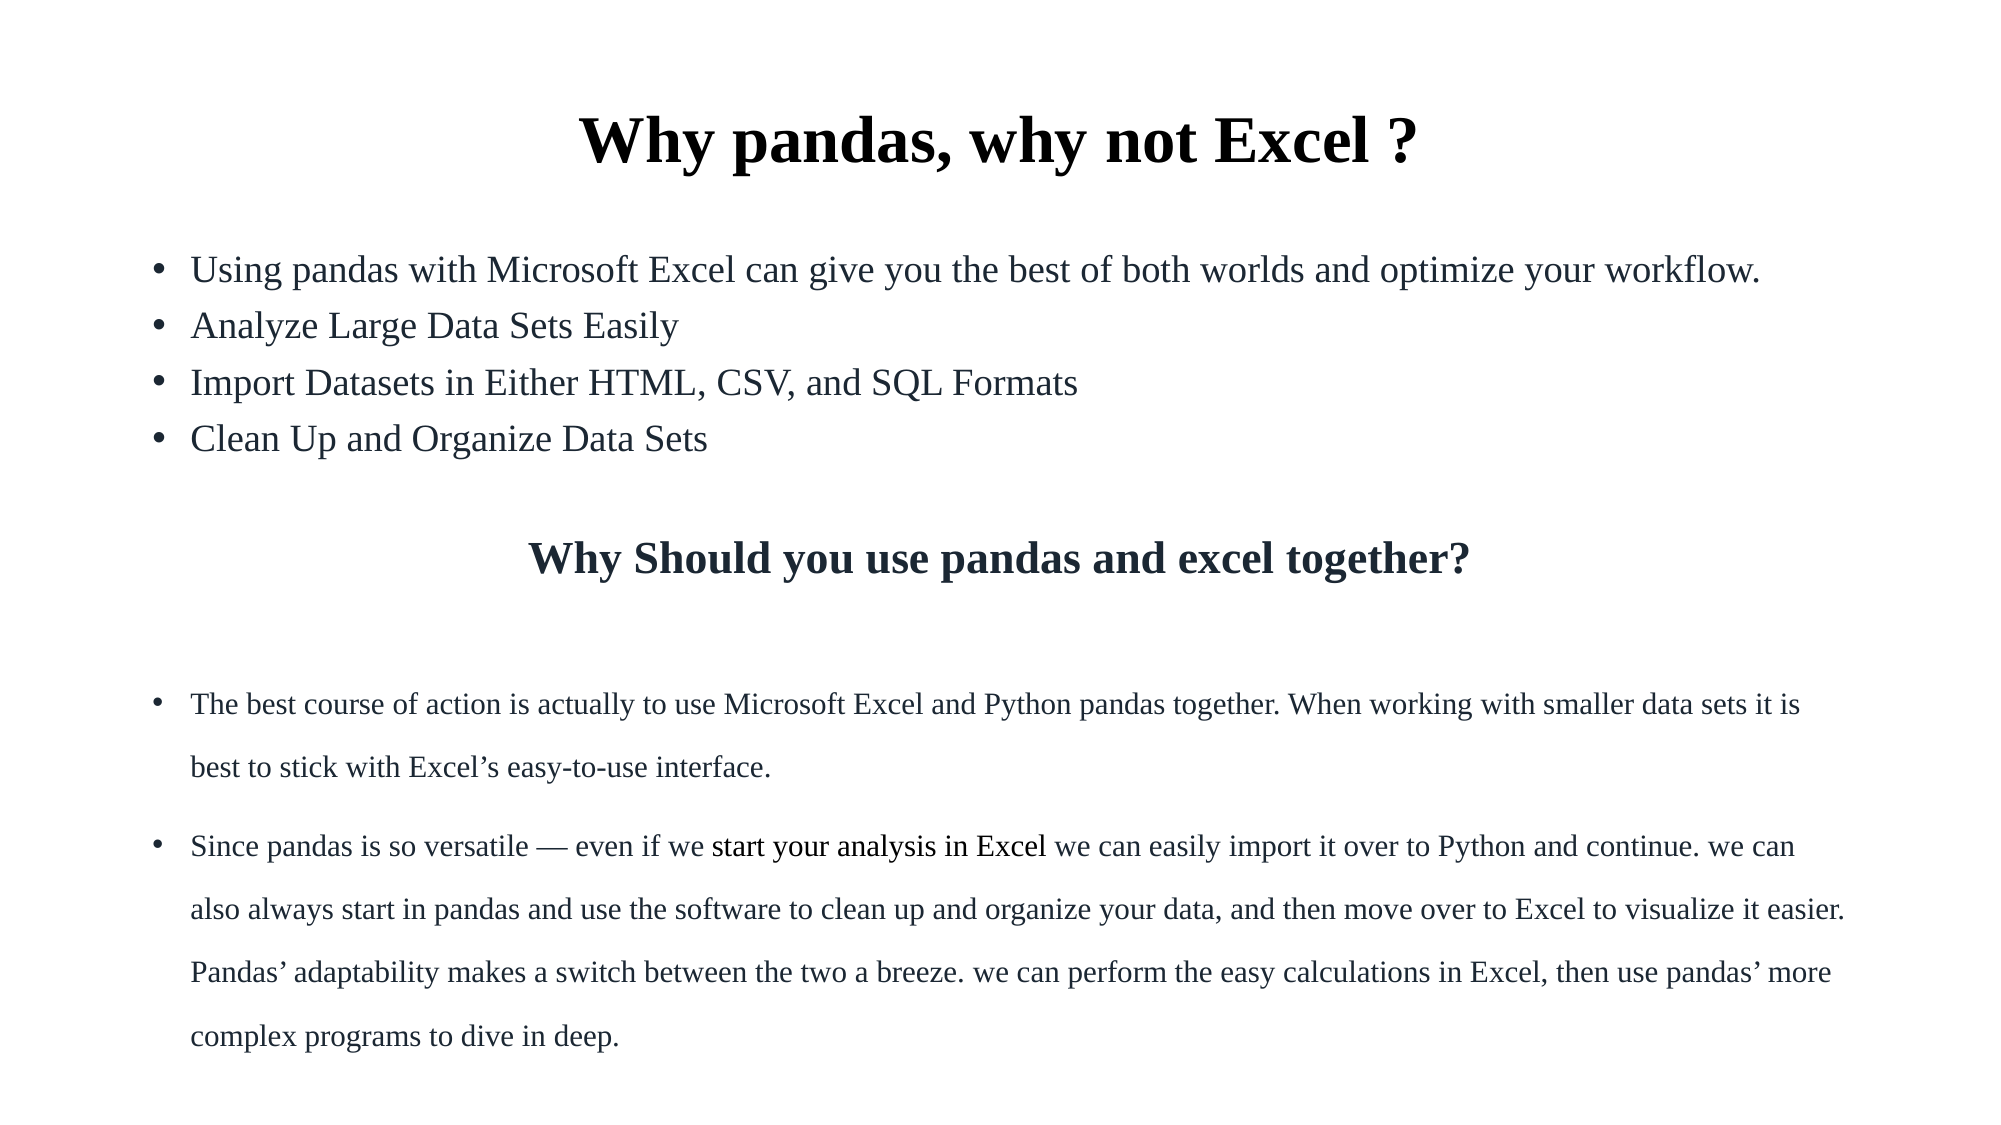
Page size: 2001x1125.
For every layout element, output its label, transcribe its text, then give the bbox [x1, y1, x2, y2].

title Why pandas, why not Excel ? [137, 59, 1863, 221]
list Using pandas with Microsoft Excel can give you the best of both worlds and optimize your workflow. Analyze Large Data Sets Easily Import Datasets in Either HTML, CSV, and SQL Formats Clean Up and Organize Data Sets Why Should you use pandas and excel together? The best course of action is actually to use Microsoft Excel and Python pandas together. When working with smaller data sets it is best to stick with Excel’s easy-to-use interface. Since pandas is so versatile — even if we start your analysis in Excel we can easily import it over to Python and continue. we can also always start in pandas and use the software to clean up and organize your data, and then move over to Excel to visualize it easier. Pandas’ adaptability makes a switch between the two a breeze. we can perform the easy calculations in Excel, then use pandas’ more complex programs to dive in deep. [137, 241, 1863, 1066]
